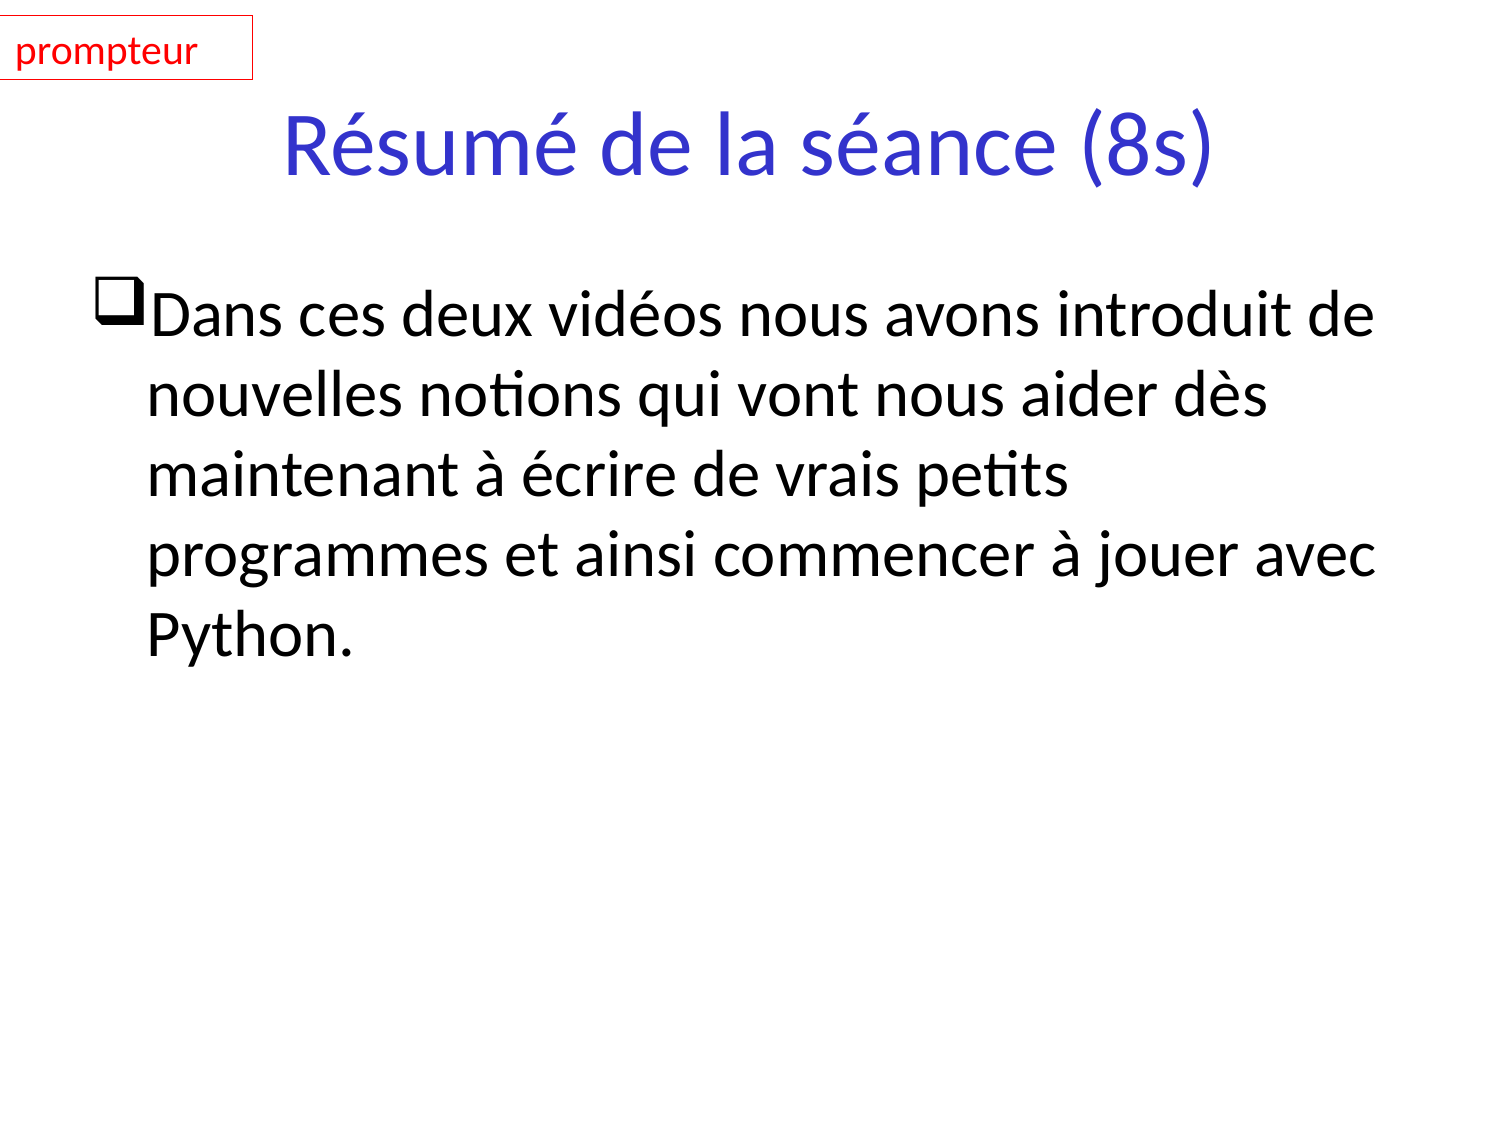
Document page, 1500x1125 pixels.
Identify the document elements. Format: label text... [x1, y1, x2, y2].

title Résumé de la séance (8s) [75, 45, 1425, 233]
text_box prompteur [0, 15, 253, 80]
list Dans ces deux vidéos nous avons introduit de nouvelles notions qui vont nous aider dès maintenant à écrire de vrais petits programmes et ainsi commencer à jouer avec Python. [75, 262, 1425, 1005]
